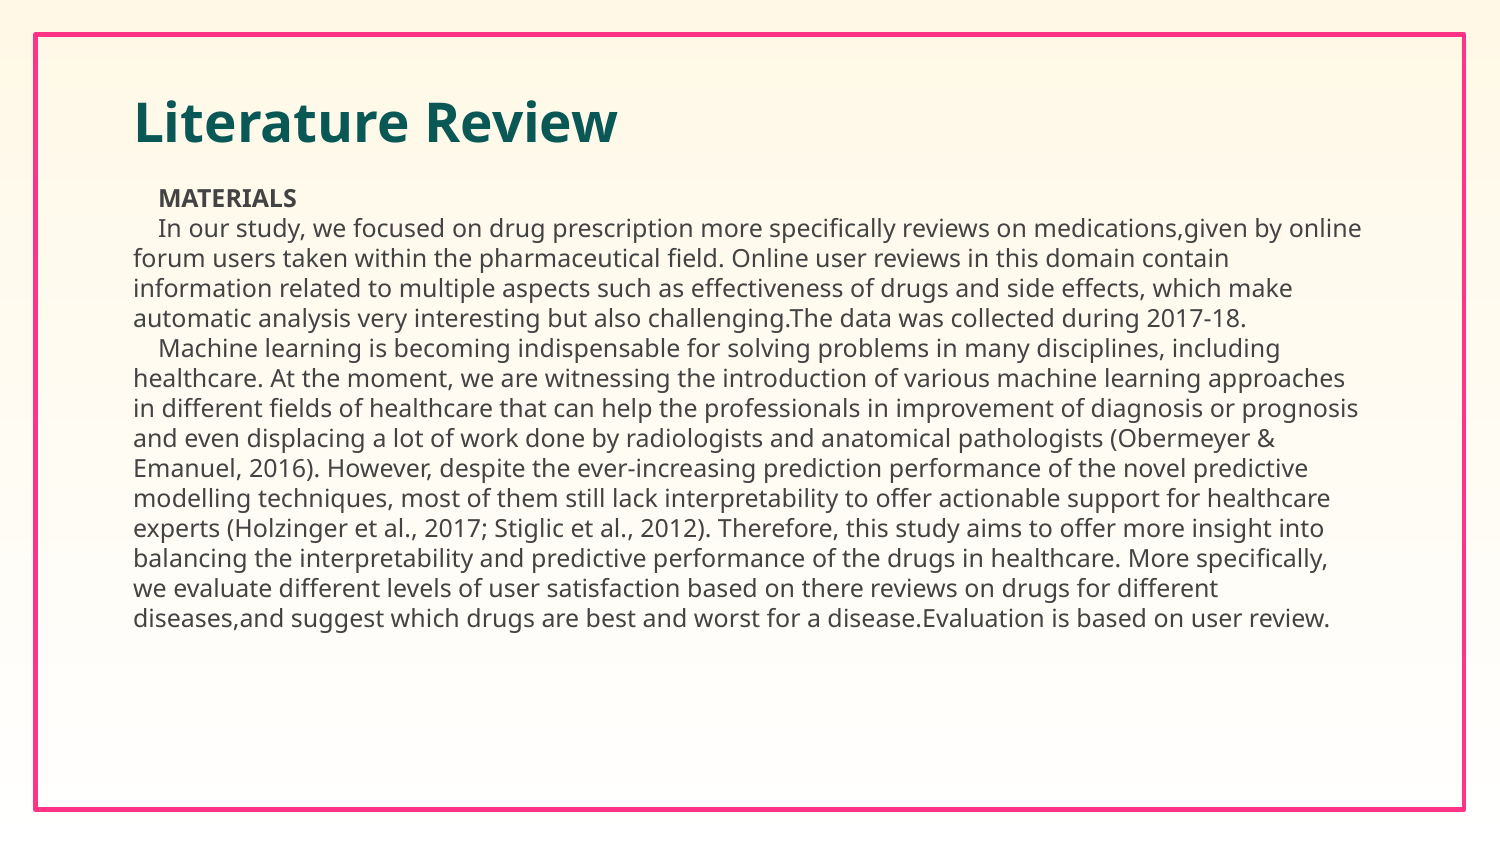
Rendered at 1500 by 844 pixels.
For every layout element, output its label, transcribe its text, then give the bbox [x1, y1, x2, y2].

title Literature Review [117, 72, 1383, 167]
list MATERIALS In our study, we focused on drug prescription more specifically reviews on medications,given by online forum users taken within the pharmaceutical field. Online user reviews in this domain contain information related to multiple aspects such as effectiveness of drugs and side effects, which make automatic analysis very interesting but also challenging.The data was collected during 2017-18. Machine learning is becoming indispensable for solving problems in many disciplines, including healthcare. At the moment, we are witnessing the introduction of various machine learning approaches in different fields of healthcare that can help the professionals in improvement of diagnosis or prognosis and even displacing a lot of work done by radiologists and anatomical pathologists (Obermeyer & Emanuel, 2016). However, despite the ever-increasing prediction performance of the novel predictive modelling techniques, most of them still lack interpretability to offer actionable support for healthcare experts (Holzinger et al., 2017; Stiglic et al., 2012). Therefore, this study aims to offer more insight into balancing the interpretability and predictive performance of the drugs in healthcare. More specifically, we evaluate different levels of user satisfaction based on there reviews on drugs for different diseases,and suggest which drugs are best and worst for a disease.Evaluation is based on user review. [117, 167, 1383, 757]
